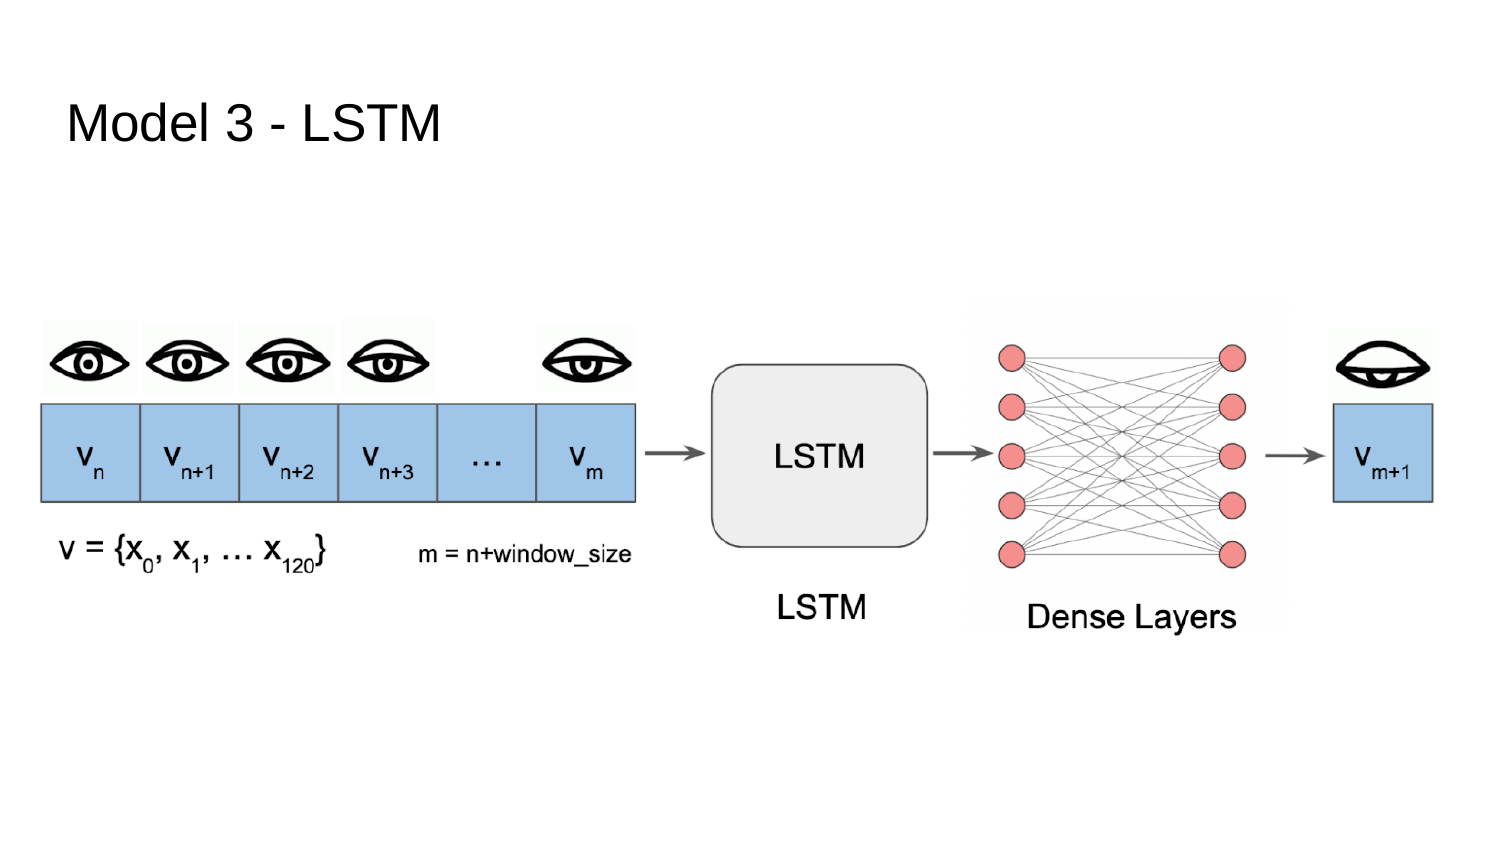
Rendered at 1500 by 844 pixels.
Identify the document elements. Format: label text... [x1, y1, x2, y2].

title Model 3 - LSTM [51, 72, 1449, 167]
picture [22, 288, 1478, 678]
